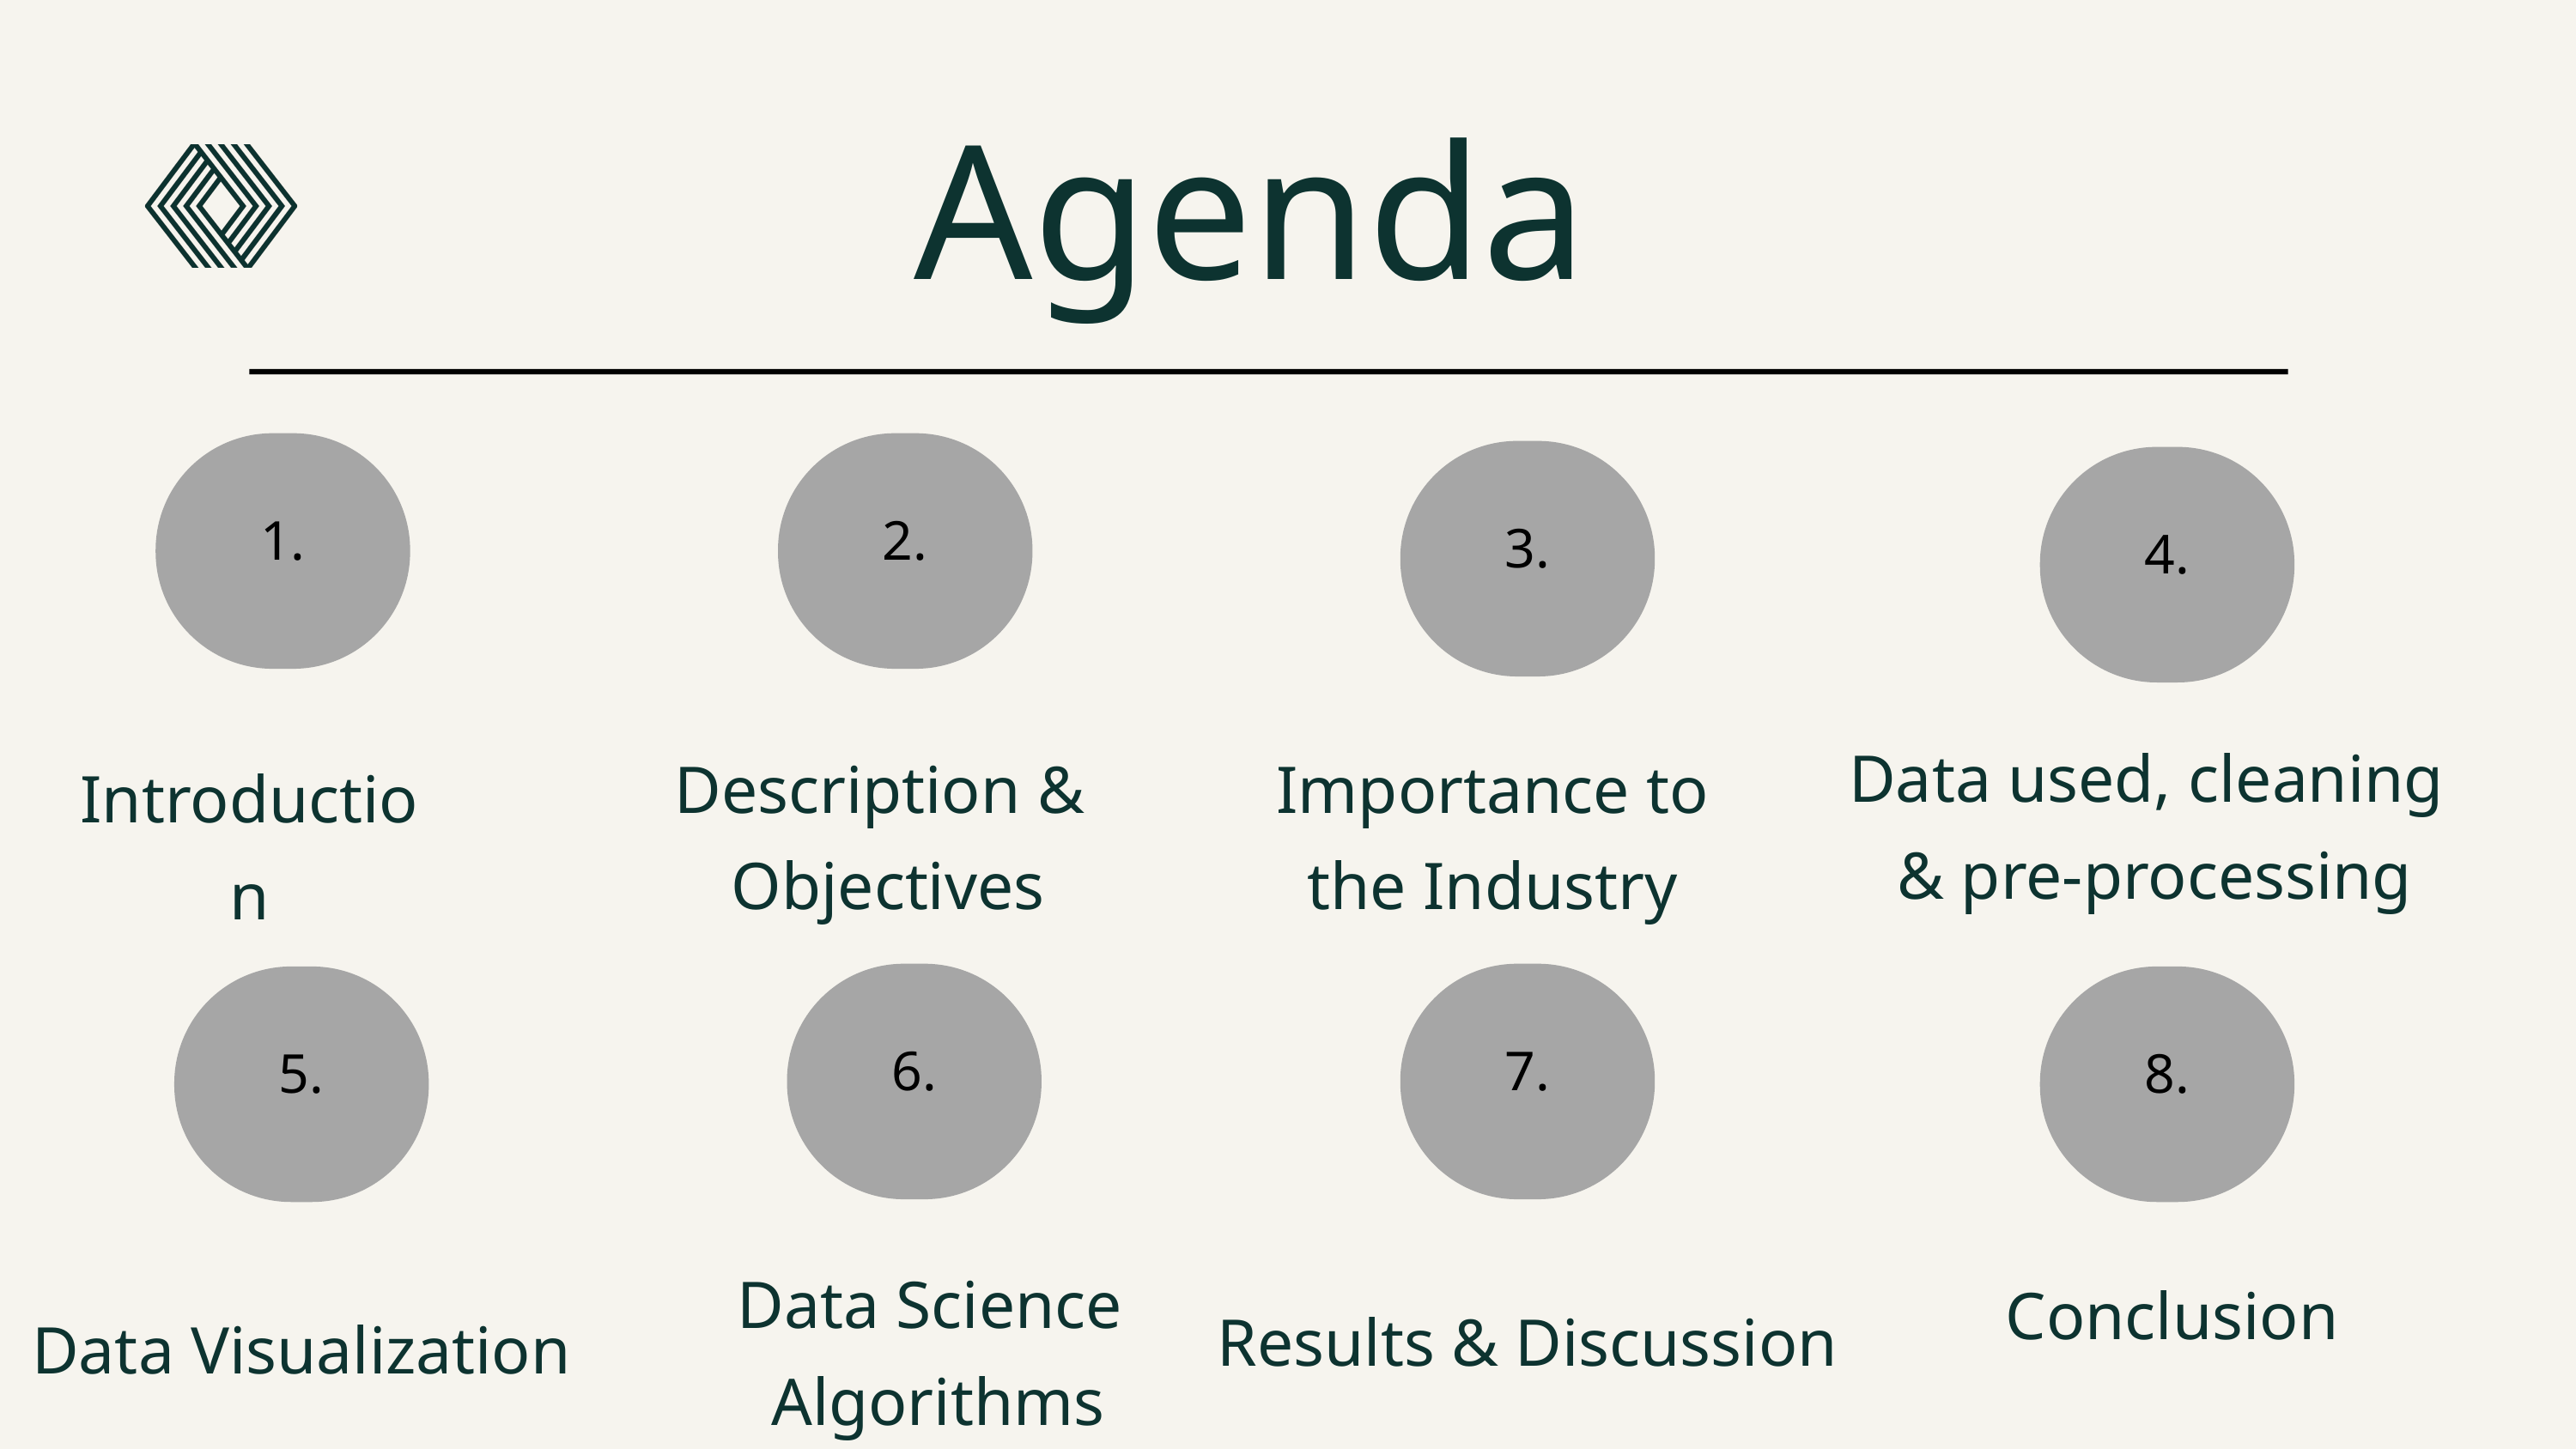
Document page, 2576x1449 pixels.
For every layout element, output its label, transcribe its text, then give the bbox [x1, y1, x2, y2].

text_box [144, 144, 298, 268]
text_box Data Visualization [16, 1290, 587, 1387]
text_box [2039, 966, 2295, 1203]
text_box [1400, 963, 1656, 1200]
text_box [2039, 446, 2295, 683]
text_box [173, 966, 429, 1203]
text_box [787, 963, 1042, 1200]
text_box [777, 433, 1033, 670]
text_box Introduction [62, 739, 436, 933]
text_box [1400, 440, 1656, 677]
text_box Data used, cleaning & pre-processing [1841, 718, 2469, 912]
text_box Agenda [914, 93, 2411, 318]
text_box Conclusion [1906, 1159, 2439, 1353]
text_box Data Science Algorithms [727, 1245, 1149, 1439]
text_box Description & Objectives [673, 729, 1103, 923]
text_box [155, 433, 410, 670]
text_box Importance to the Industry [1268, 729, 1717, 923]
text_box Results & Discussion [1212, 1282, 1844, 1379]
